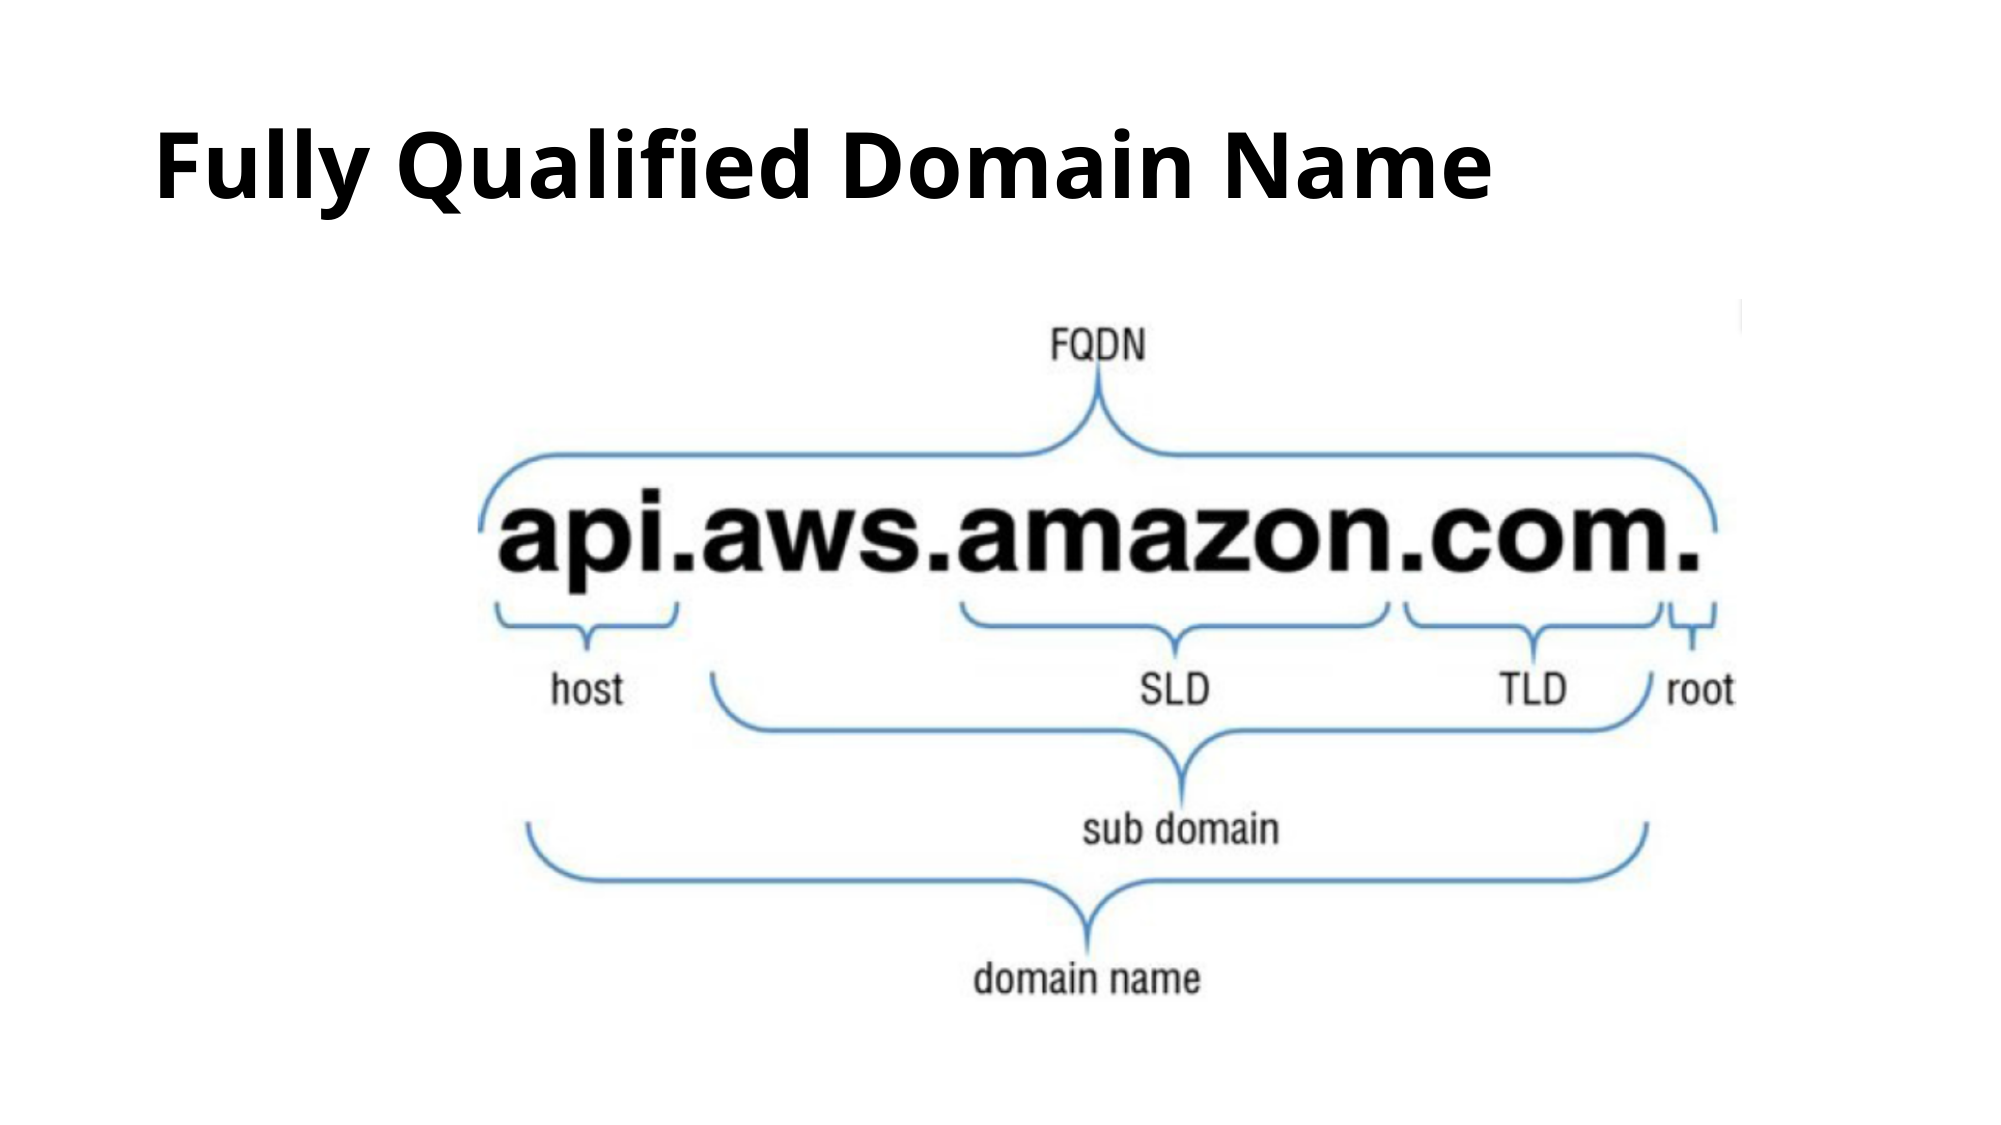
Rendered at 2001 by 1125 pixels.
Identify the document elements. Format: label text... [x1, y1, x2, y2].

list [258, 299, 1742, 1014]
title Fully Qualified Domain Name [137, 59, 1863, 278]
